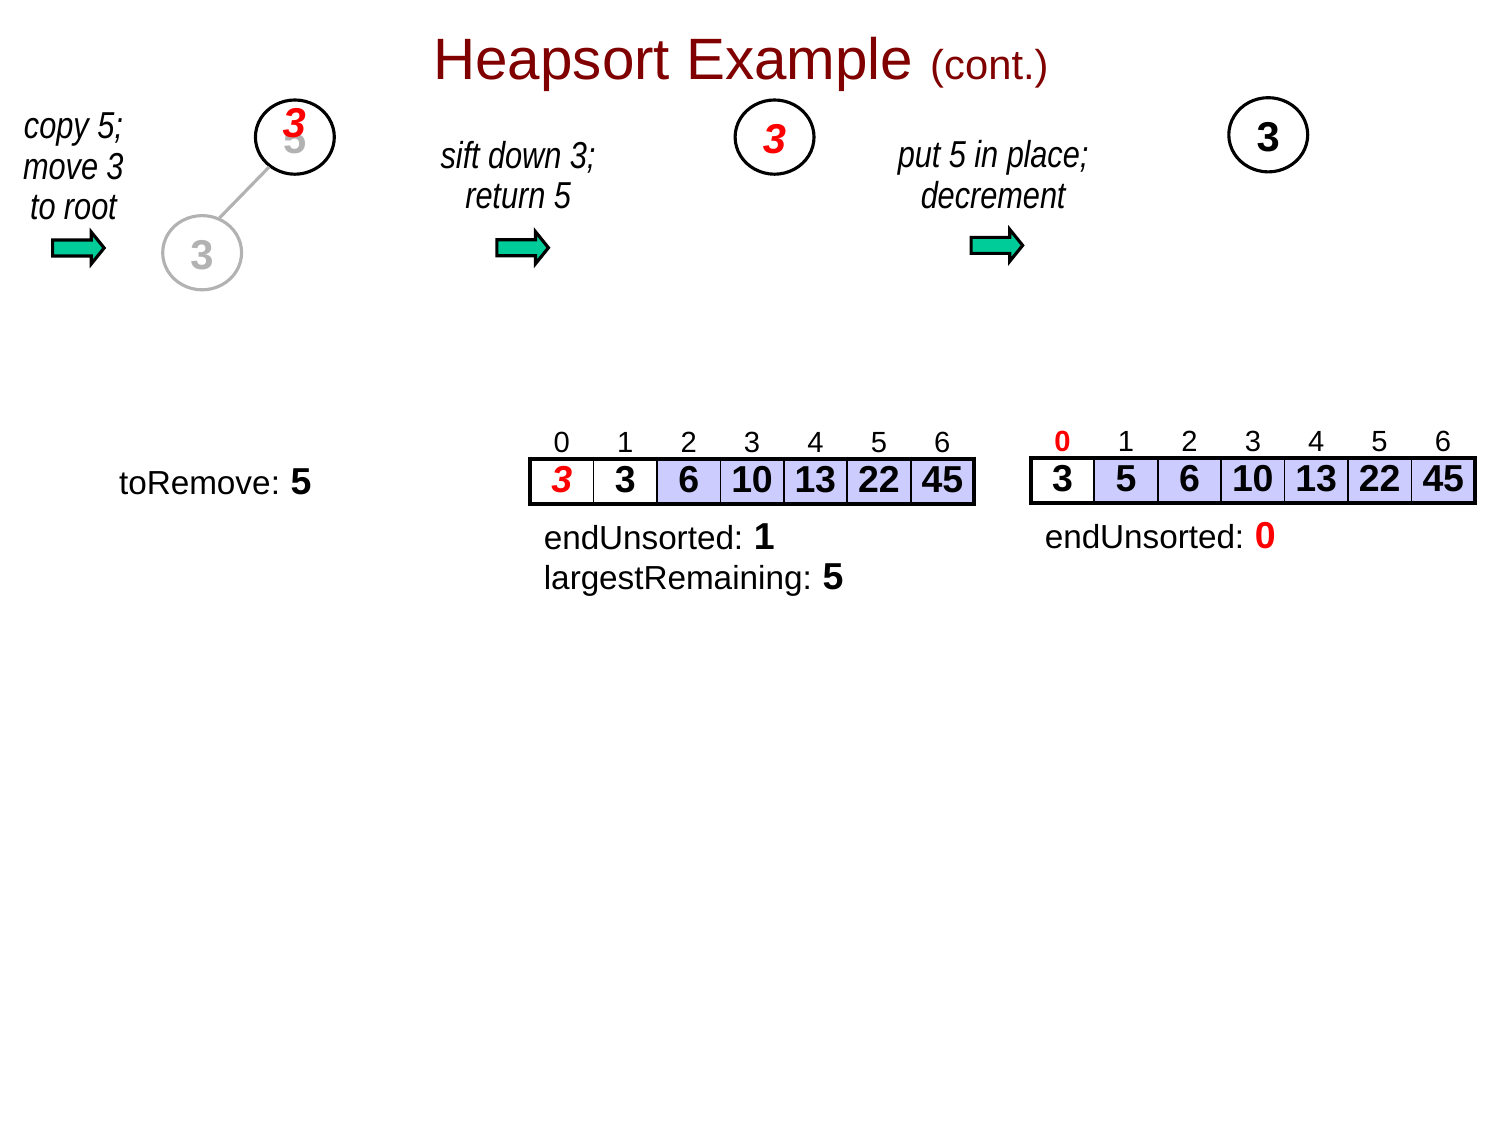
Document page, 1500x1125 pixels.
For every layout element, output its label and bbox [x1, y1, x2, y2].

text_box [735, 99, 815, 175]
table_cell [848, 461, 910, 502]
text_box [8, 99, 139, 256]
text_box [528, 509, 859, 606]
table_header [530, 416, 974, 457]
text_box [1030, 508, 1291, 565]
table_cell [721, 461, 783, 502]
table_cell [1412, 460, 1473, 501]
table_cell [1095, 460, 1157, 501]
table_cell [1222, 460, 1284, 501]
table_cell [594, 461, 656, 502]
text_box [496, 231, 549, 264]
text_box [104, 449, 327, 510]
text_box [882, 128, 1104, 224]
table_cell [1033, 460, 1093, 501]
table_cell [658, 461, 720, 502]
table_cell [532, 461, 593, 502]
text_box [162, 84, 335, 290]
text_box [971, 229, 1020, 241]
text_box [425, 128, 611, 225]
text_box [971, 251, 1019, 262]
table_cell [785, 461, 846, 502]
text_box [91, 253, 101, 264]
table_header [1031, 415, 1475, 456]
table_cell [912, 461, 972, 502]
table_cell [1285, 460, 1347, 501]
title [96, 0, 1386, 126]
table_cell [1159, 460, 1220, 501]
table_cell [1349, 460, 1411, 501]
text_box [1228, 97, 1308, 172]
